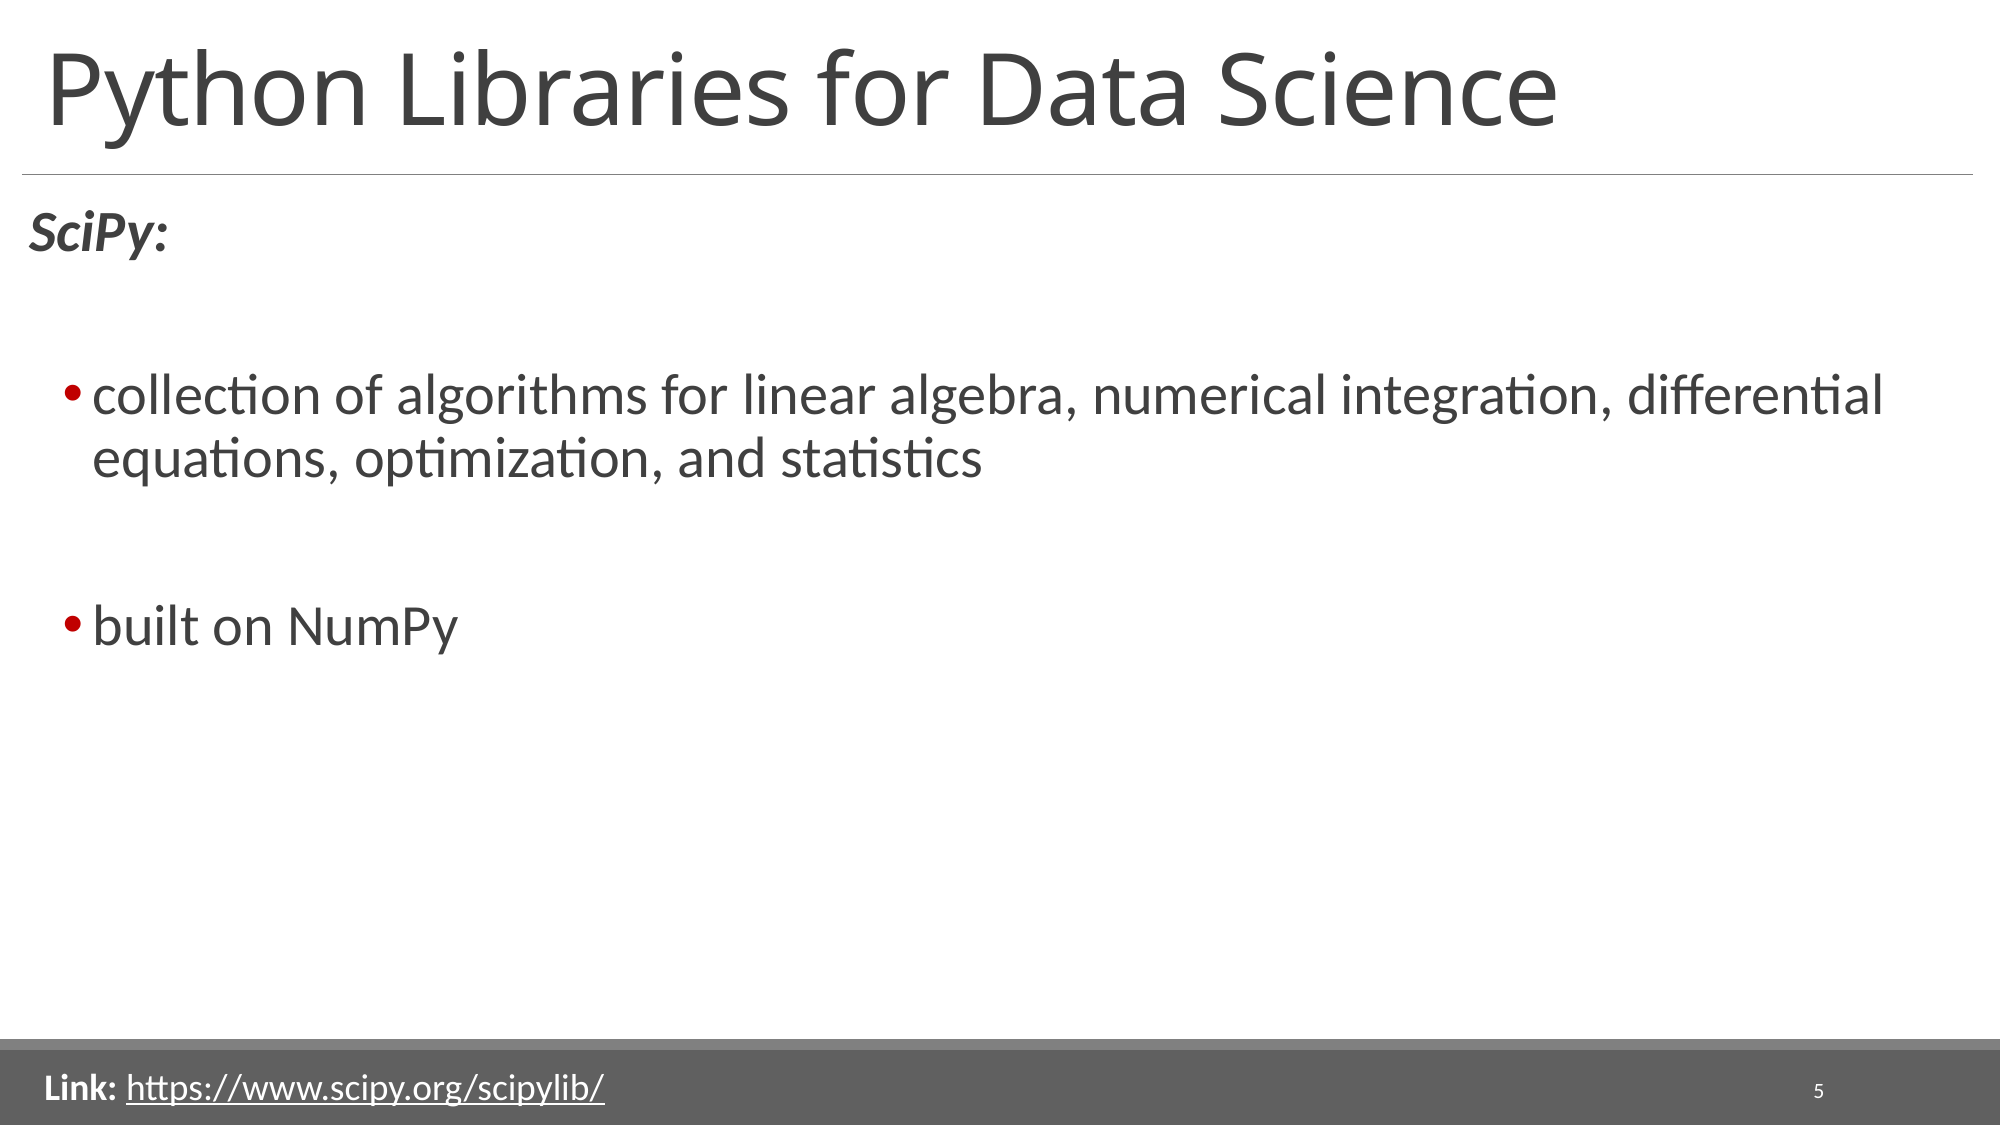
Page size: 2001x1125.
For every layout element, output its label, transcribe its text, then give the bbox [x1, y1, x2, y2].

title Python Libraries for Data Science [29, 22, 1969, 154]
list SciPy: collection of algorithms for linear algebra, numerical integration, differential equations, optimization, and statistics built on NumPy [29, 193, 1969, 1030]
text_box Link: https://www.scipy.org/scipylib/ [29, 1055, 958, 1115]
slide_number 5 [1624, 1059, 1840, 1120]
